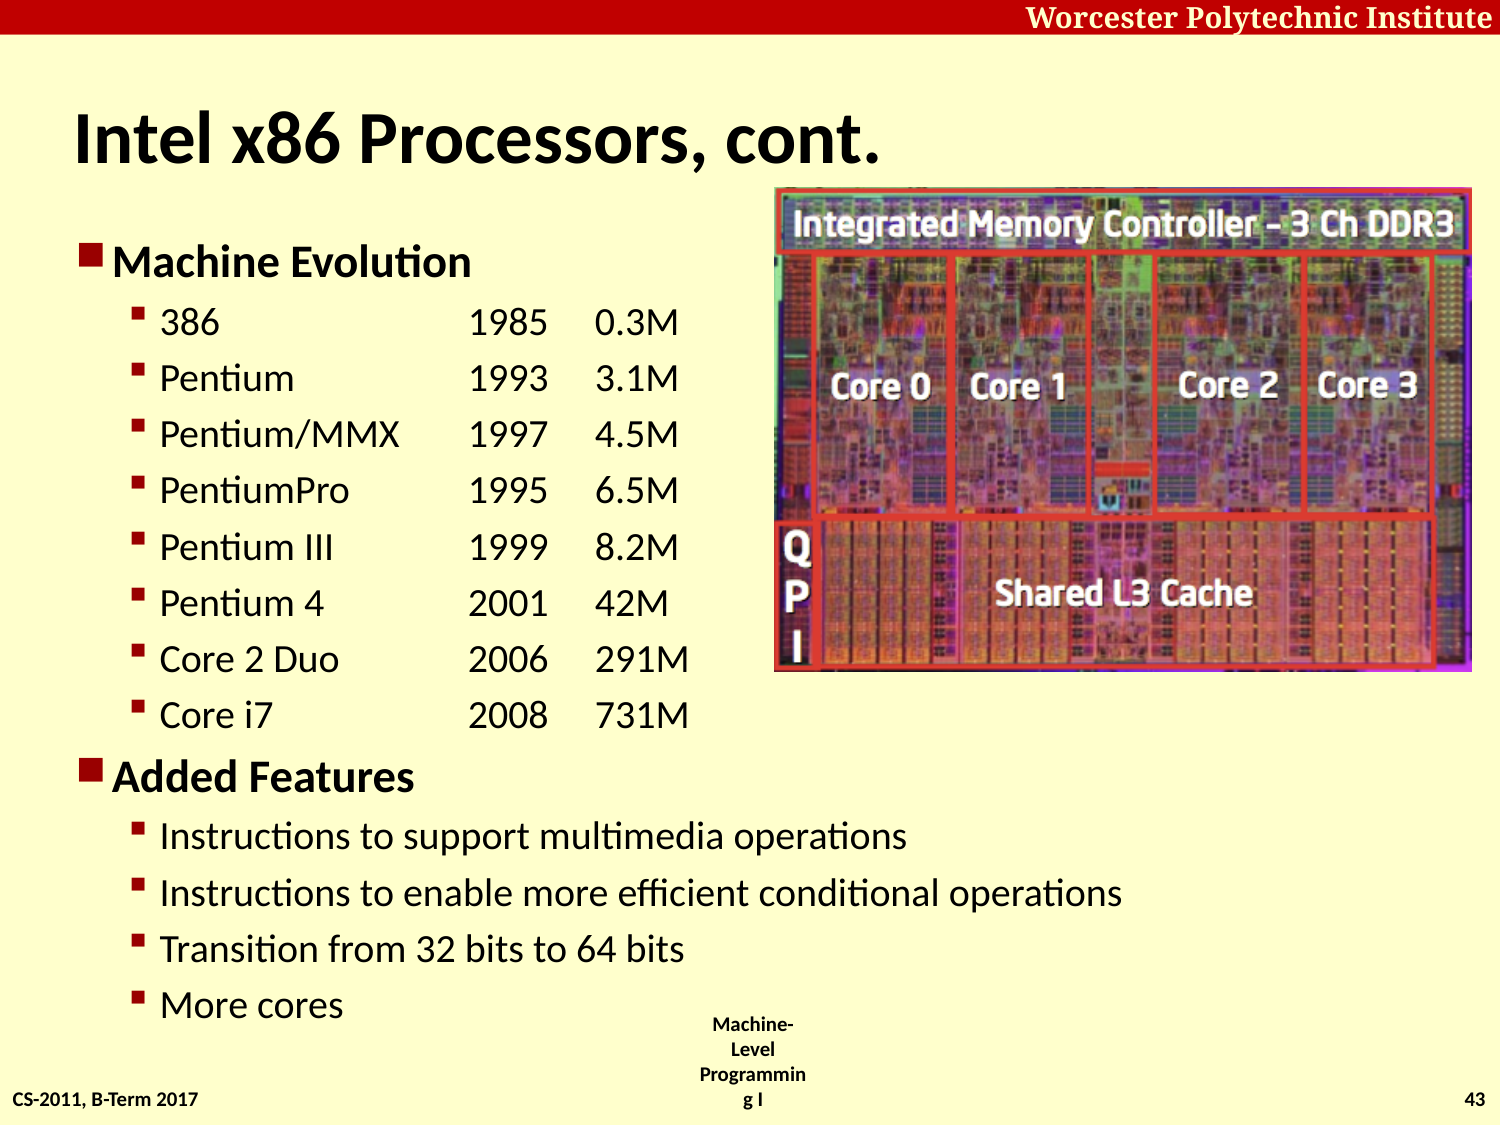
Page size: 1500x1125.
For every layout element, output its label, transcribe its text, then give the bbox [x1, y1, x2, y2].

list Machine Evolution 386 1985 0.3M Pentium 1993 3.1M Pentium/MMX 1997 4.5M PentiumPro 1995 6.5M Pentium III 1999 8.2M Pentium 4 2001 42M Core 2 Duo 2006 291M Core i7 2008 731M Added Features Instructions to support multimedia operations Instructions to enable more efficient conditional operations Transition from 32 bits to 64 bits More cores [64, 223, 1361, 1040]
title Intel x86 Processors, cont. [58, 71, 1305, 197]
picture [774, 187, 1472, 673]
slide_number CS-2011, B-Term 2017 [12, 1085, 205, 1111]
footer Machine-Level Programming I [691, 1084, 809, 1111]
slide_number 43 [1460, 1085, 1486, 1111]
